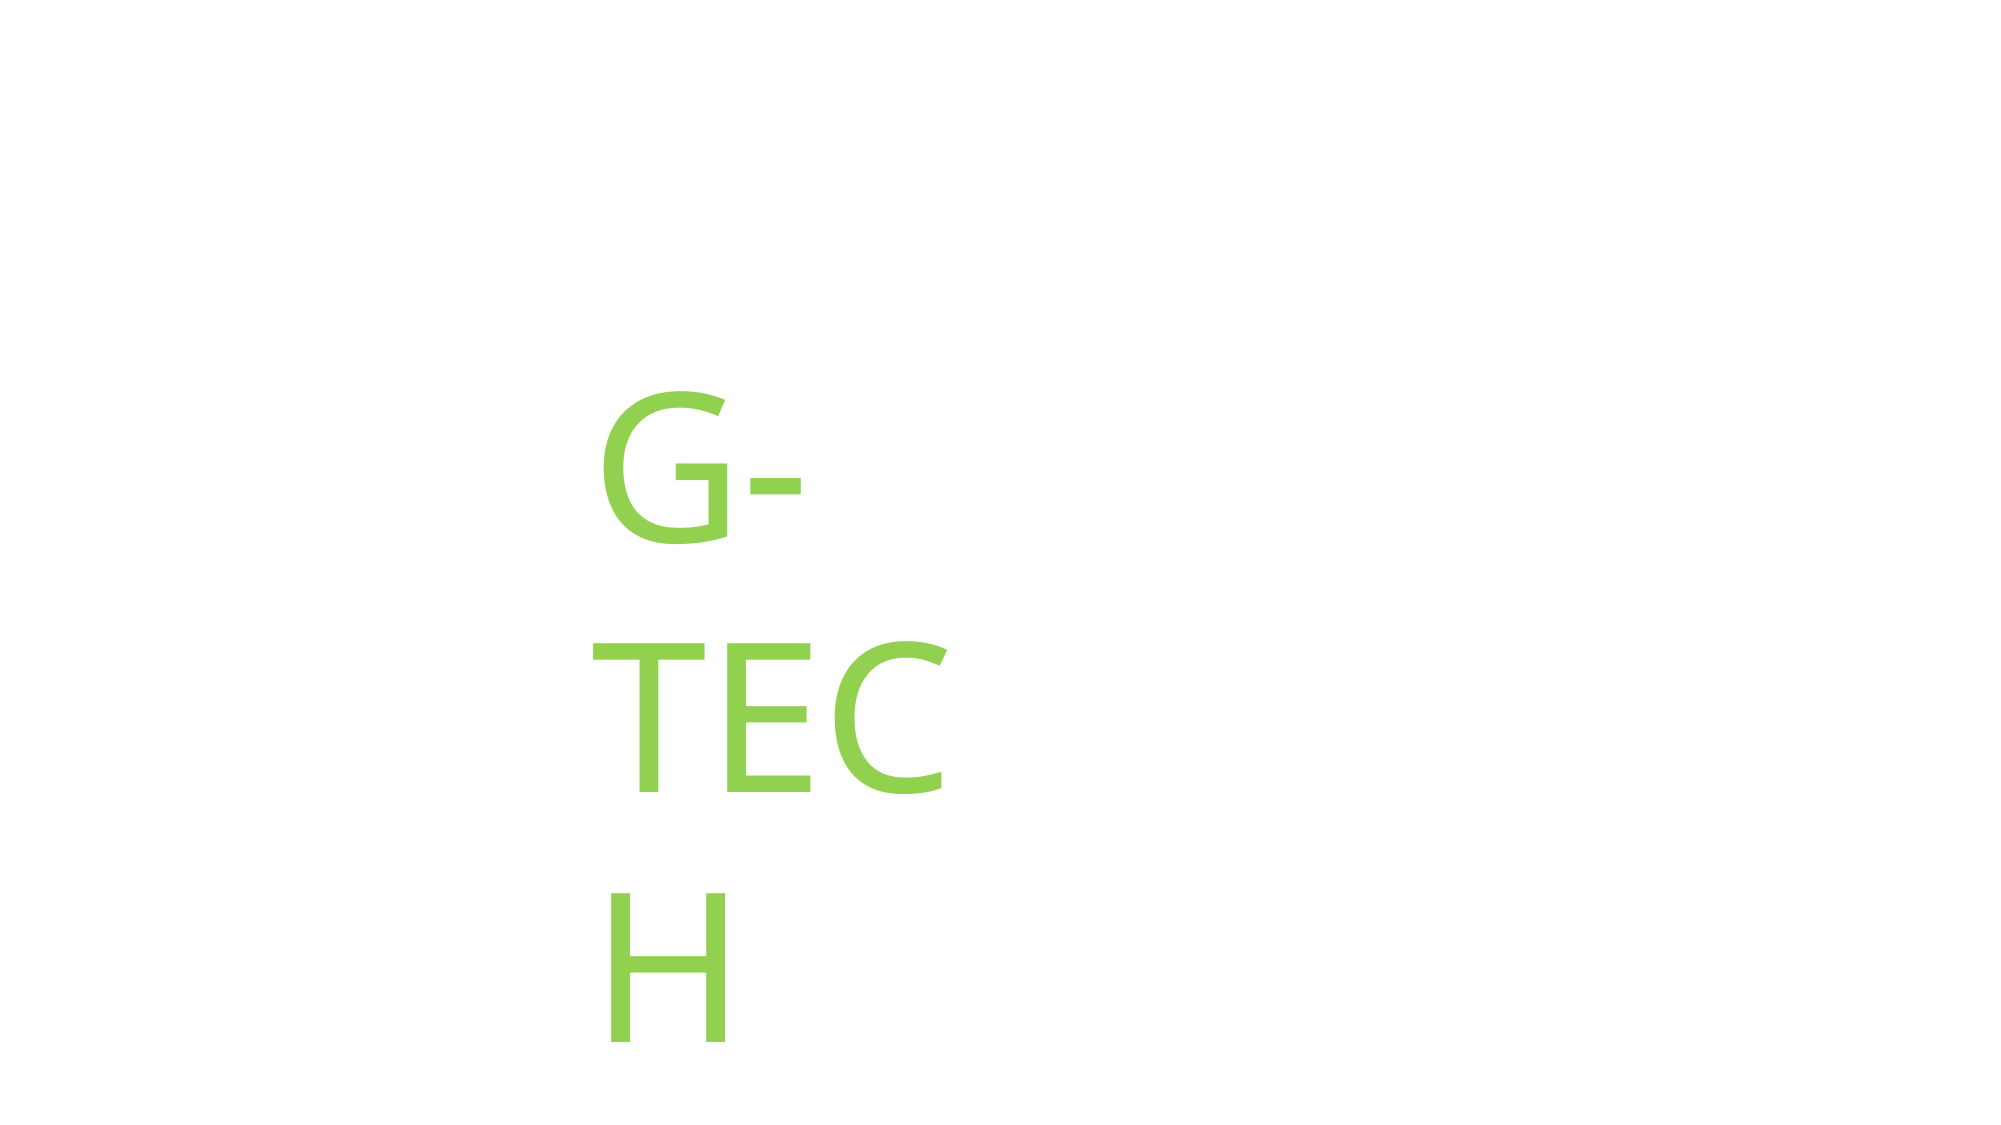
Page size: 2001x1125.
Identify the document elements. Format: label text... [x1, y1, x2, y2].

text_box G-TECH [576, 327, 1085, 1092]
